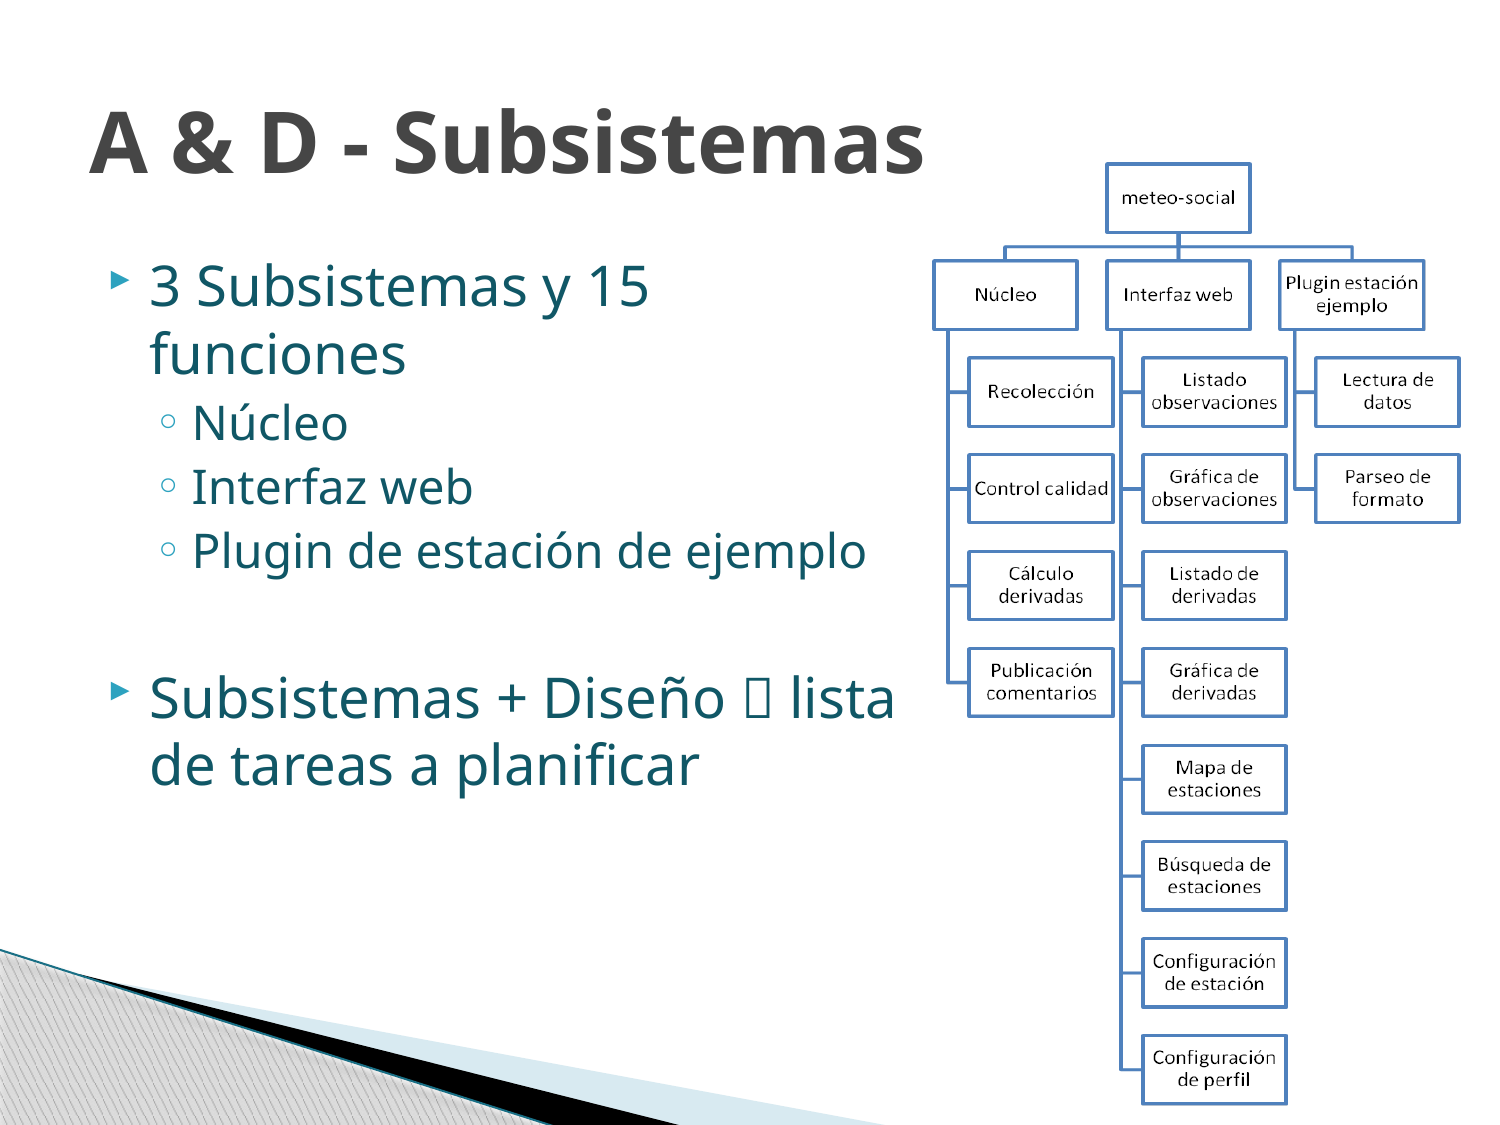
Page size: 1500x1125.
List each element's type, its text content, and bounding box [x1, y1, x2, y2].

list 3 Subsistemas y 15 funciones Núcleo Interfaz web Plugin de estación de ejemplo Subsistemas + Diseño  lista de tareas a planificar [75, 243, 530, 986]
picture [537, 161, 1500, 1107]
title A & D - Subsistemas [75, 45, 1425, 233]
